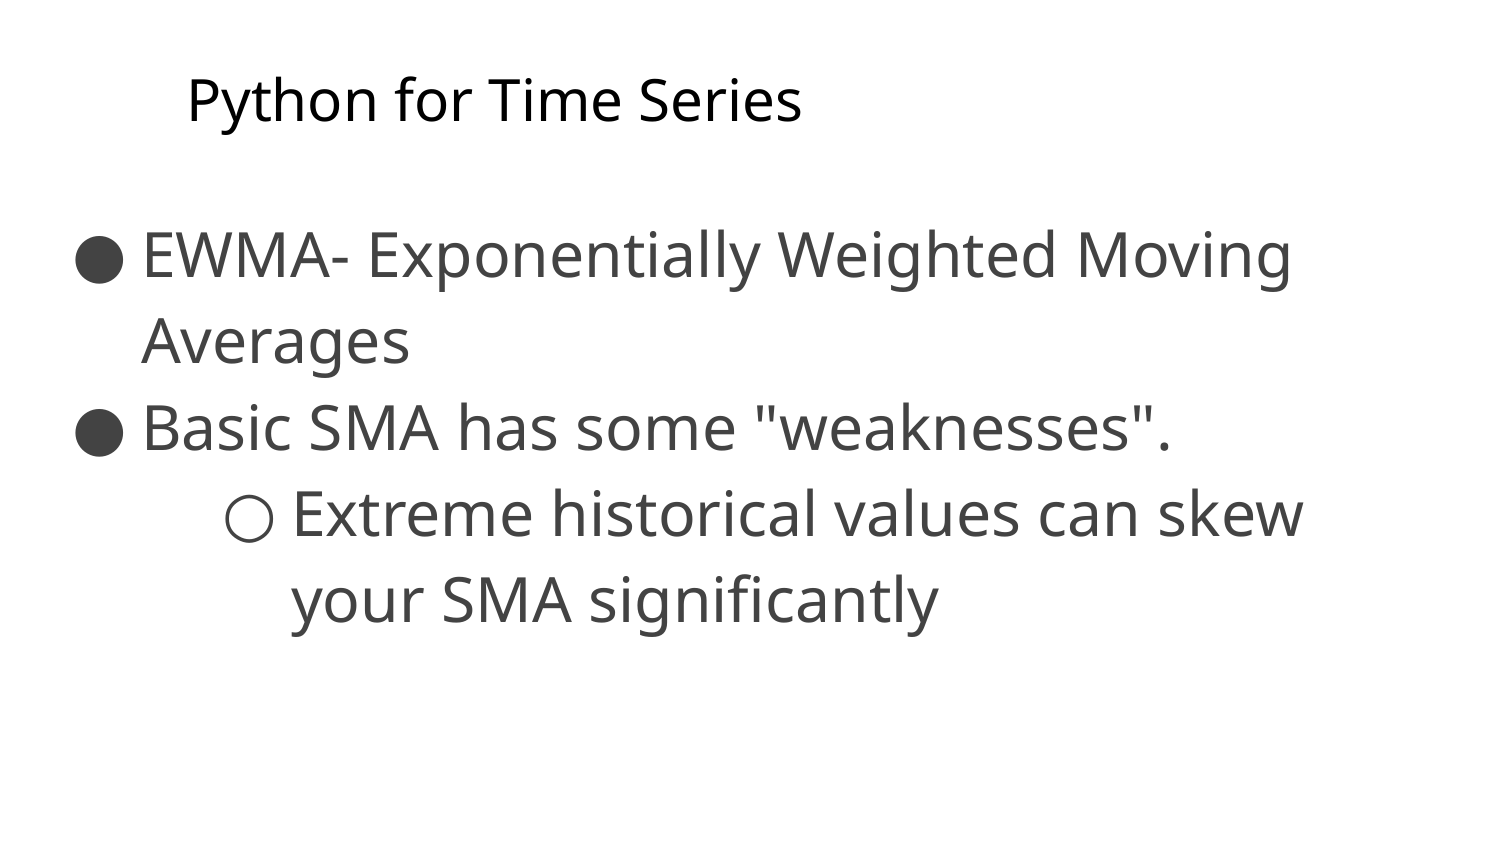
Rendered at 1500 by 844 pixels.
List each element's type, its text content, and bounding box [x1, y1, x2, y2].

title Python for Time Series [171, 48, 1449, 143]
list EWMA- Exponentially Weighted Moving Averages Basic SMA has some "weaknesses". Extreme historical values can skew your SMA significantly [51, 189, 1449, 750]
